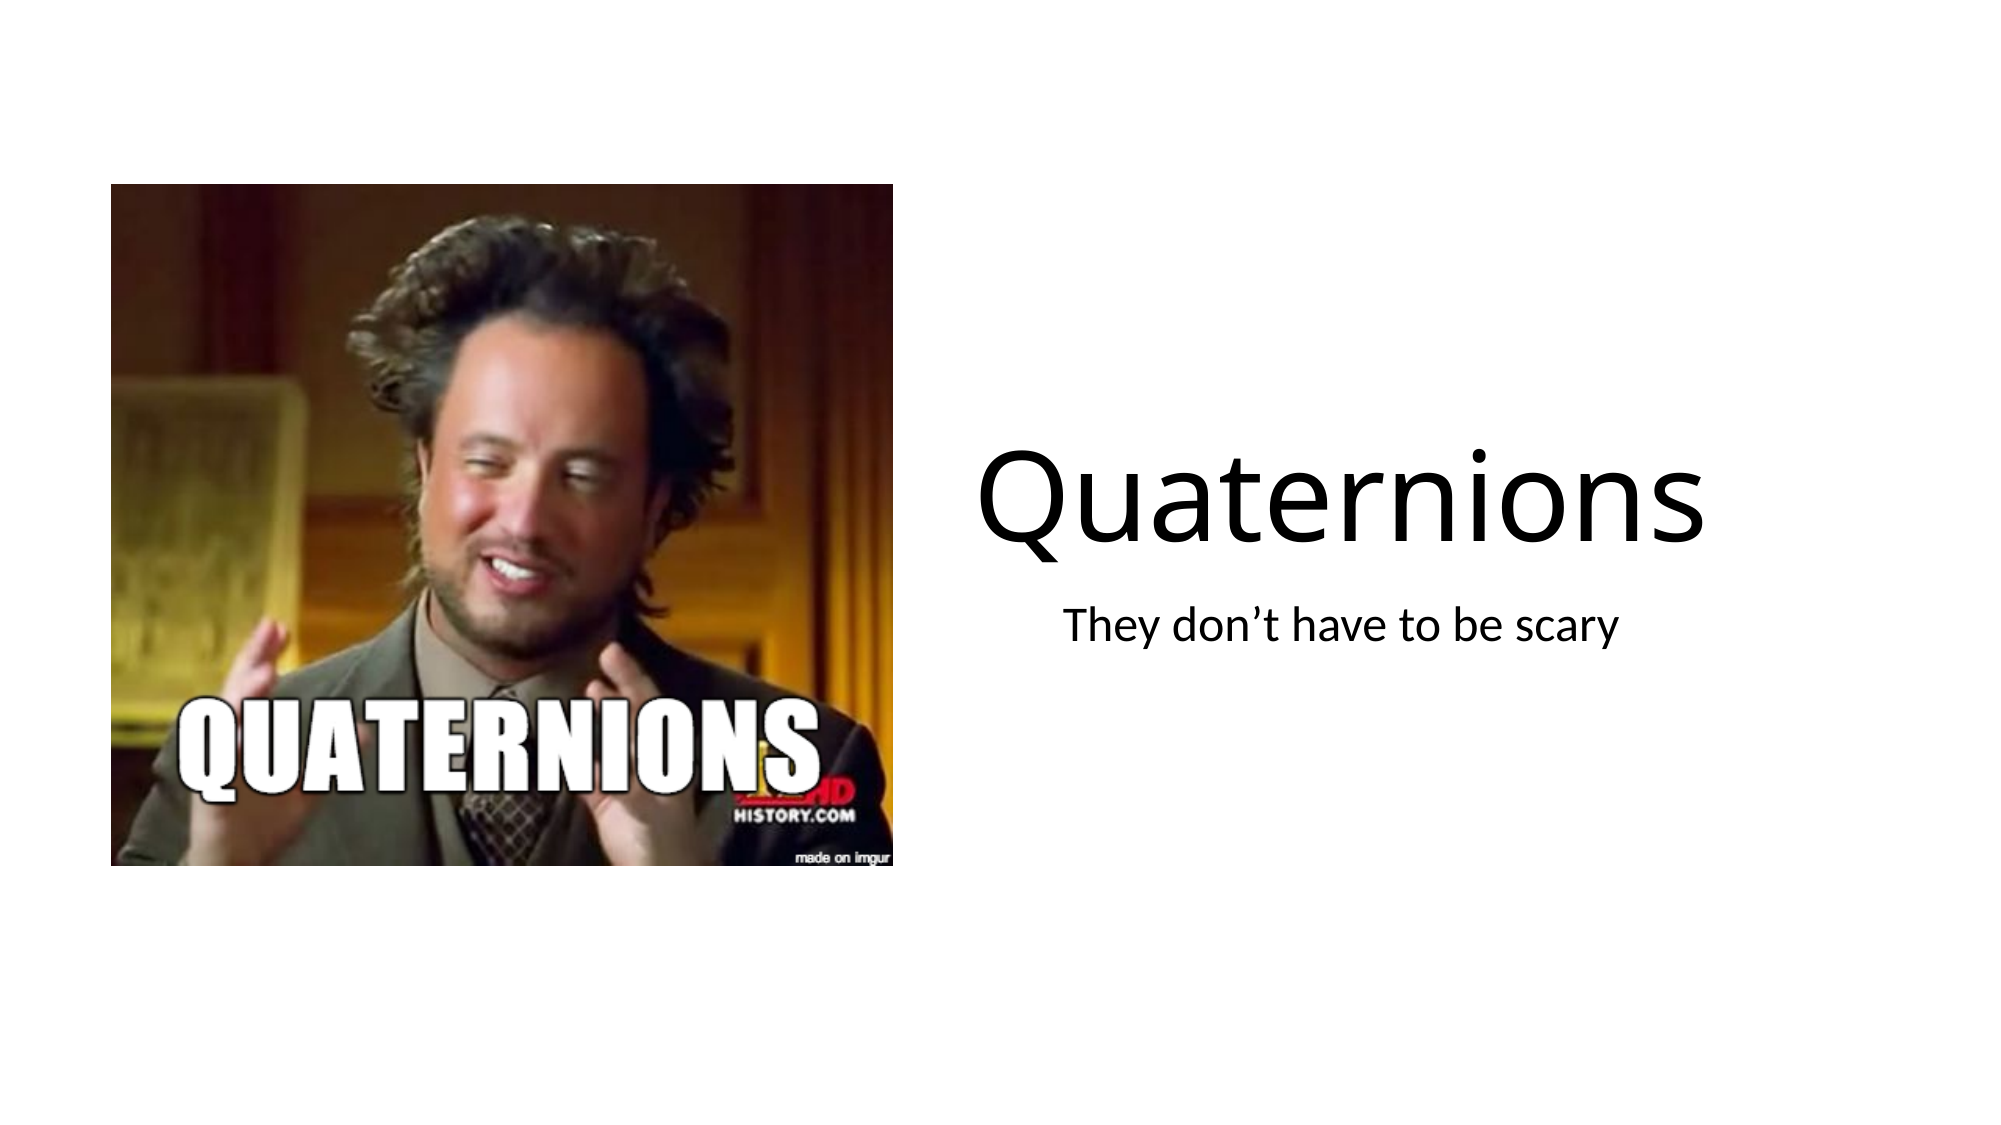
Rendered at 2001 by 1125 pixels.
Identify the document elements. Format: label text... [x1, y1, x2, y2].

title Quaternions [932, 184, 1750, 576]
picture [111, 184, 894, 866]
subtitle They don’t have to be scary [932, 590, 1750, 863]
